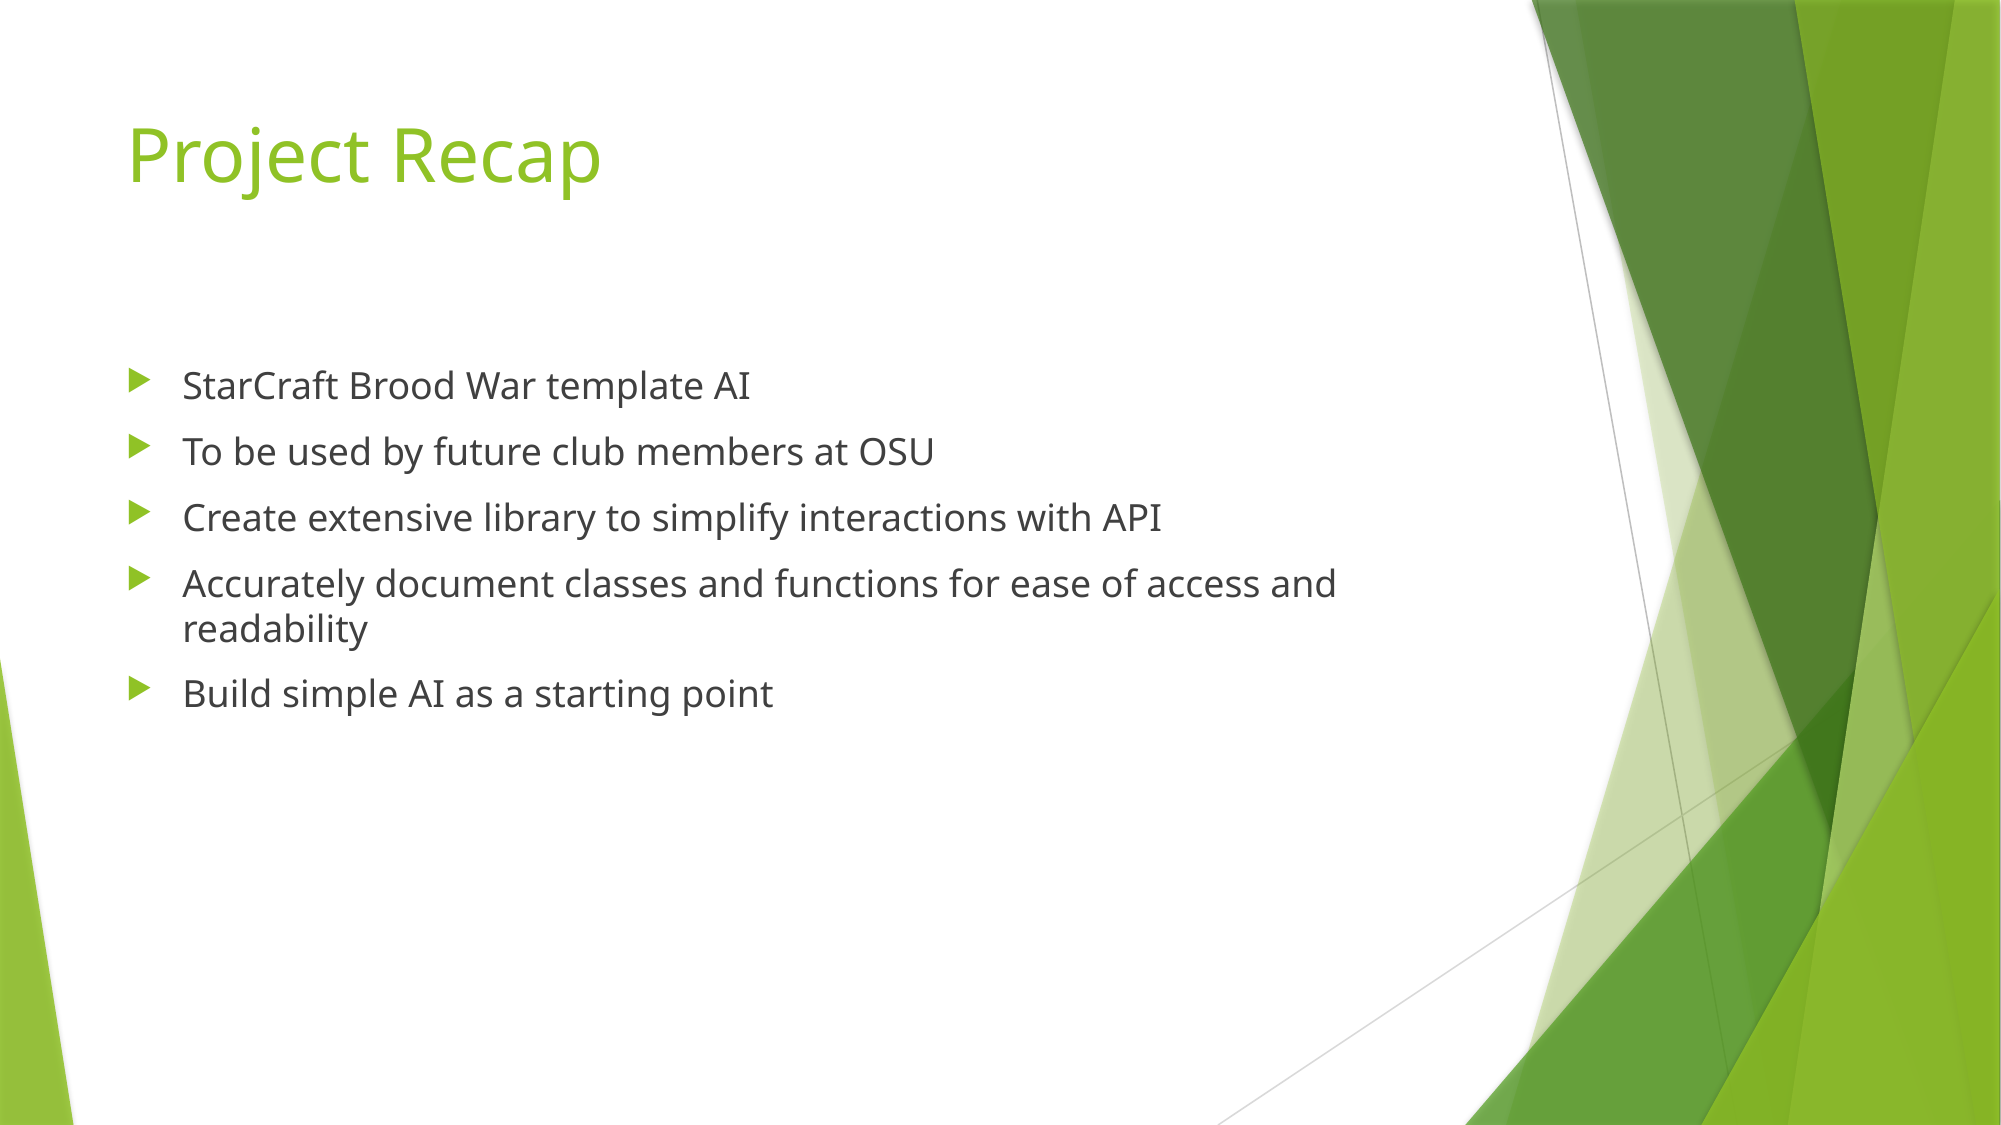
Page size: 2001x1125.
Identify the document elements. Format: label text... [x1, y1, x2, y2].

title Project Recap [111, 99, 1522, 317]
list StarCraft Brood War template AI To be used by future club members at OSU Create extensive library to simplify interactions with API Accurately document classes and functions for ease of access and readability Build simple AI as a starting point [111, 354, 1522, 992]
